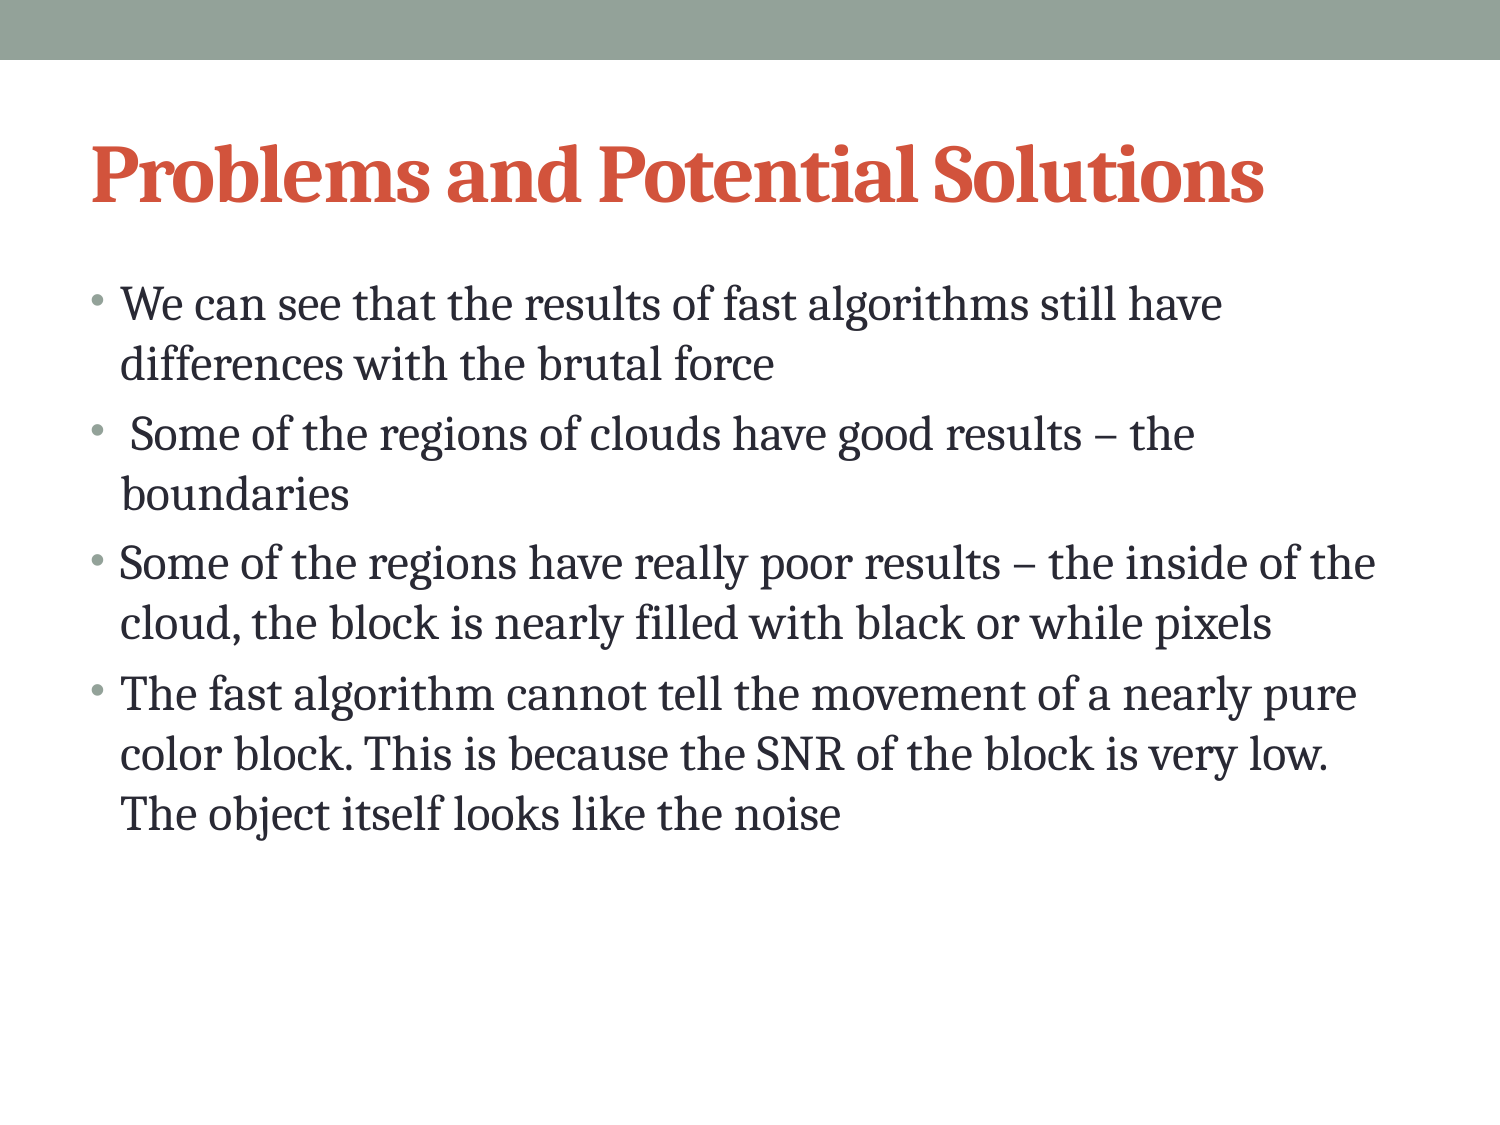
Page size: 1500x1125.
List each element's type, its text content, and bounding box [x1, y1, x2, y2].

list We can see that the results of fast algorithms still have differences with the brutal force Some of the regions of clouds have good results – the boundaries Some of the regions have really poor results – the inside of the cloud, the block is nearly filled with black or while pixels The fast algorithm cannot tell the movement of a nearly pure color block. This is because the SNR of the block is very low. The object itself looks like the noise [75, 262, 1425, 900]
title Problems and Potential Solutions [75, 87, 1425, 250]
